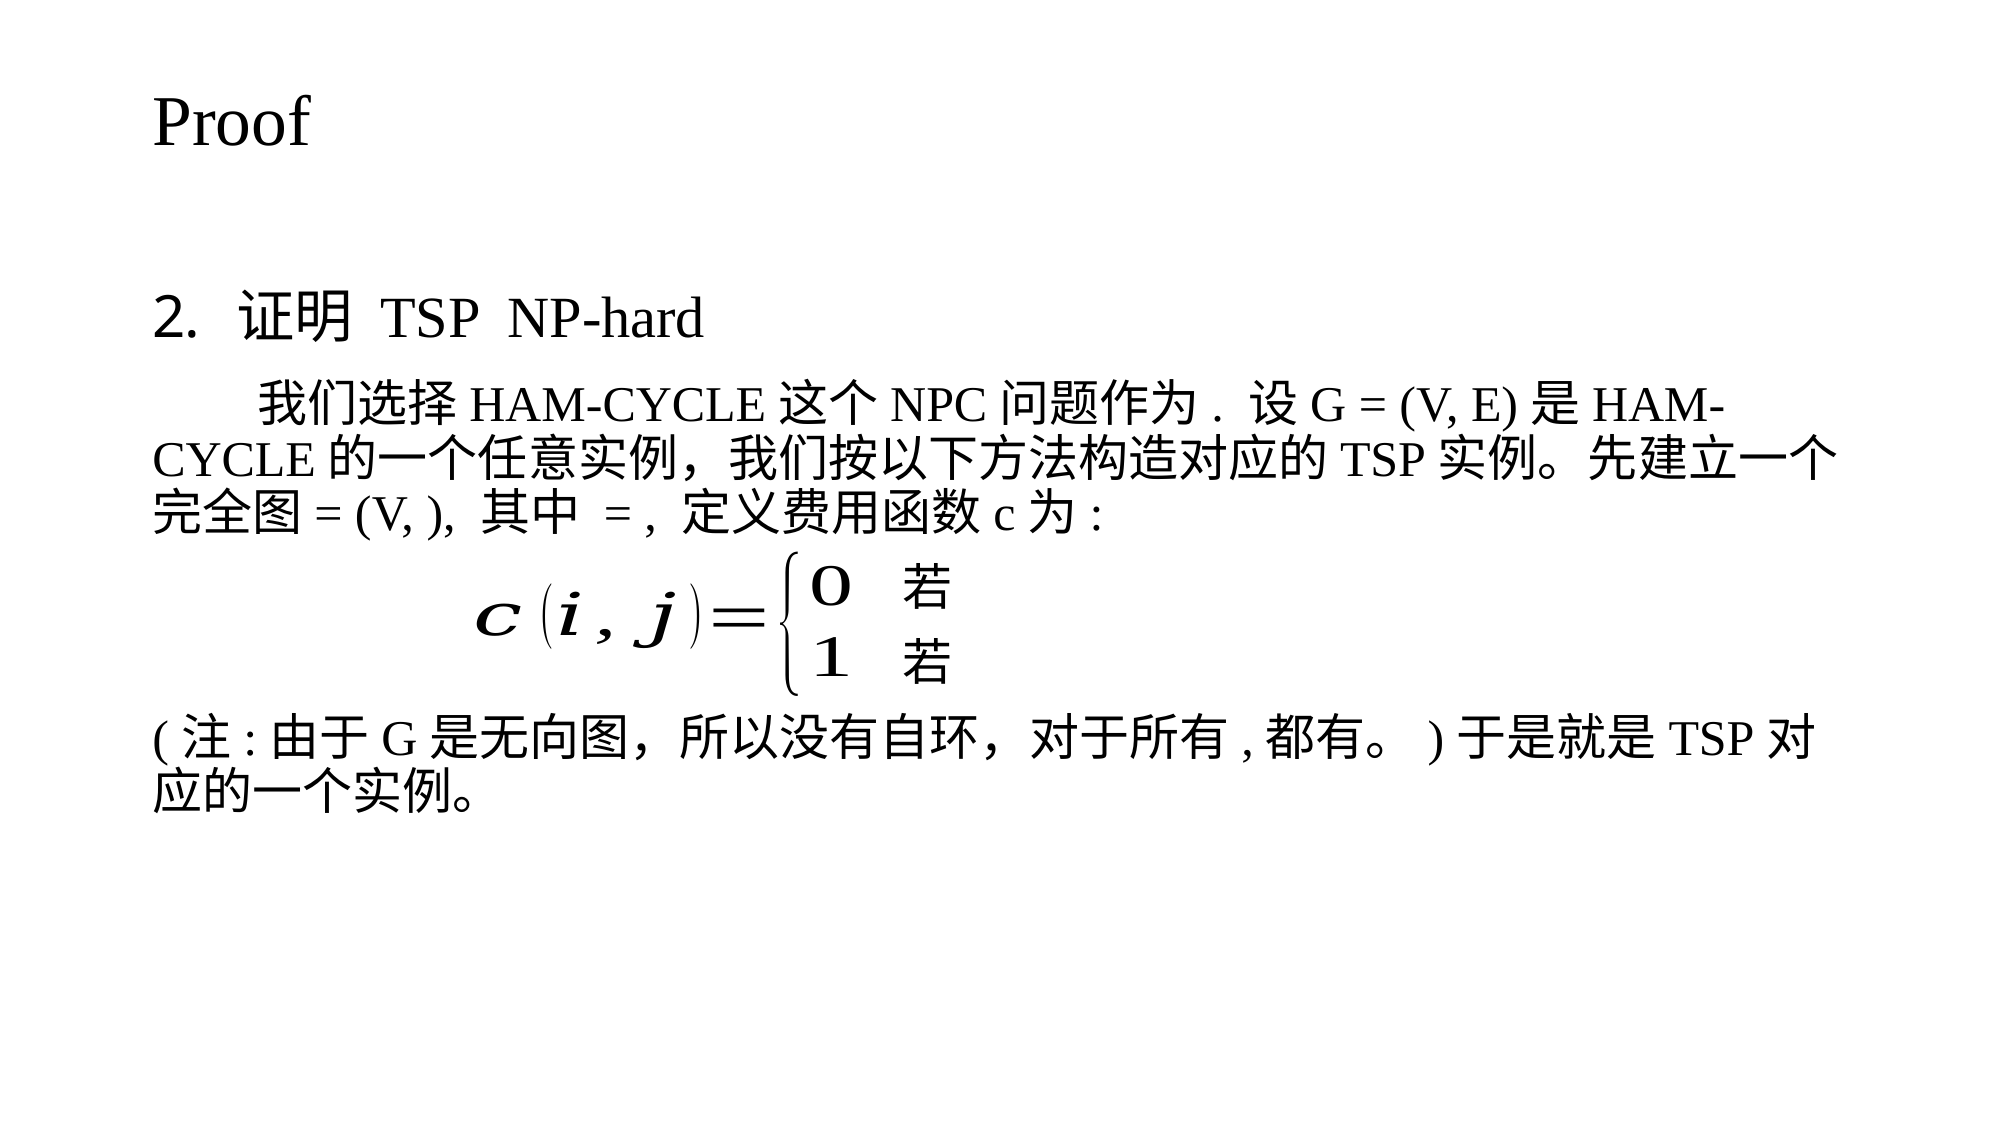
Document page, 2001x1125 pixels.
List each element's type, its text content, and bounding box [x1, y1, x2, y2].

text_box Proof [137, 75, 1863, 169]
